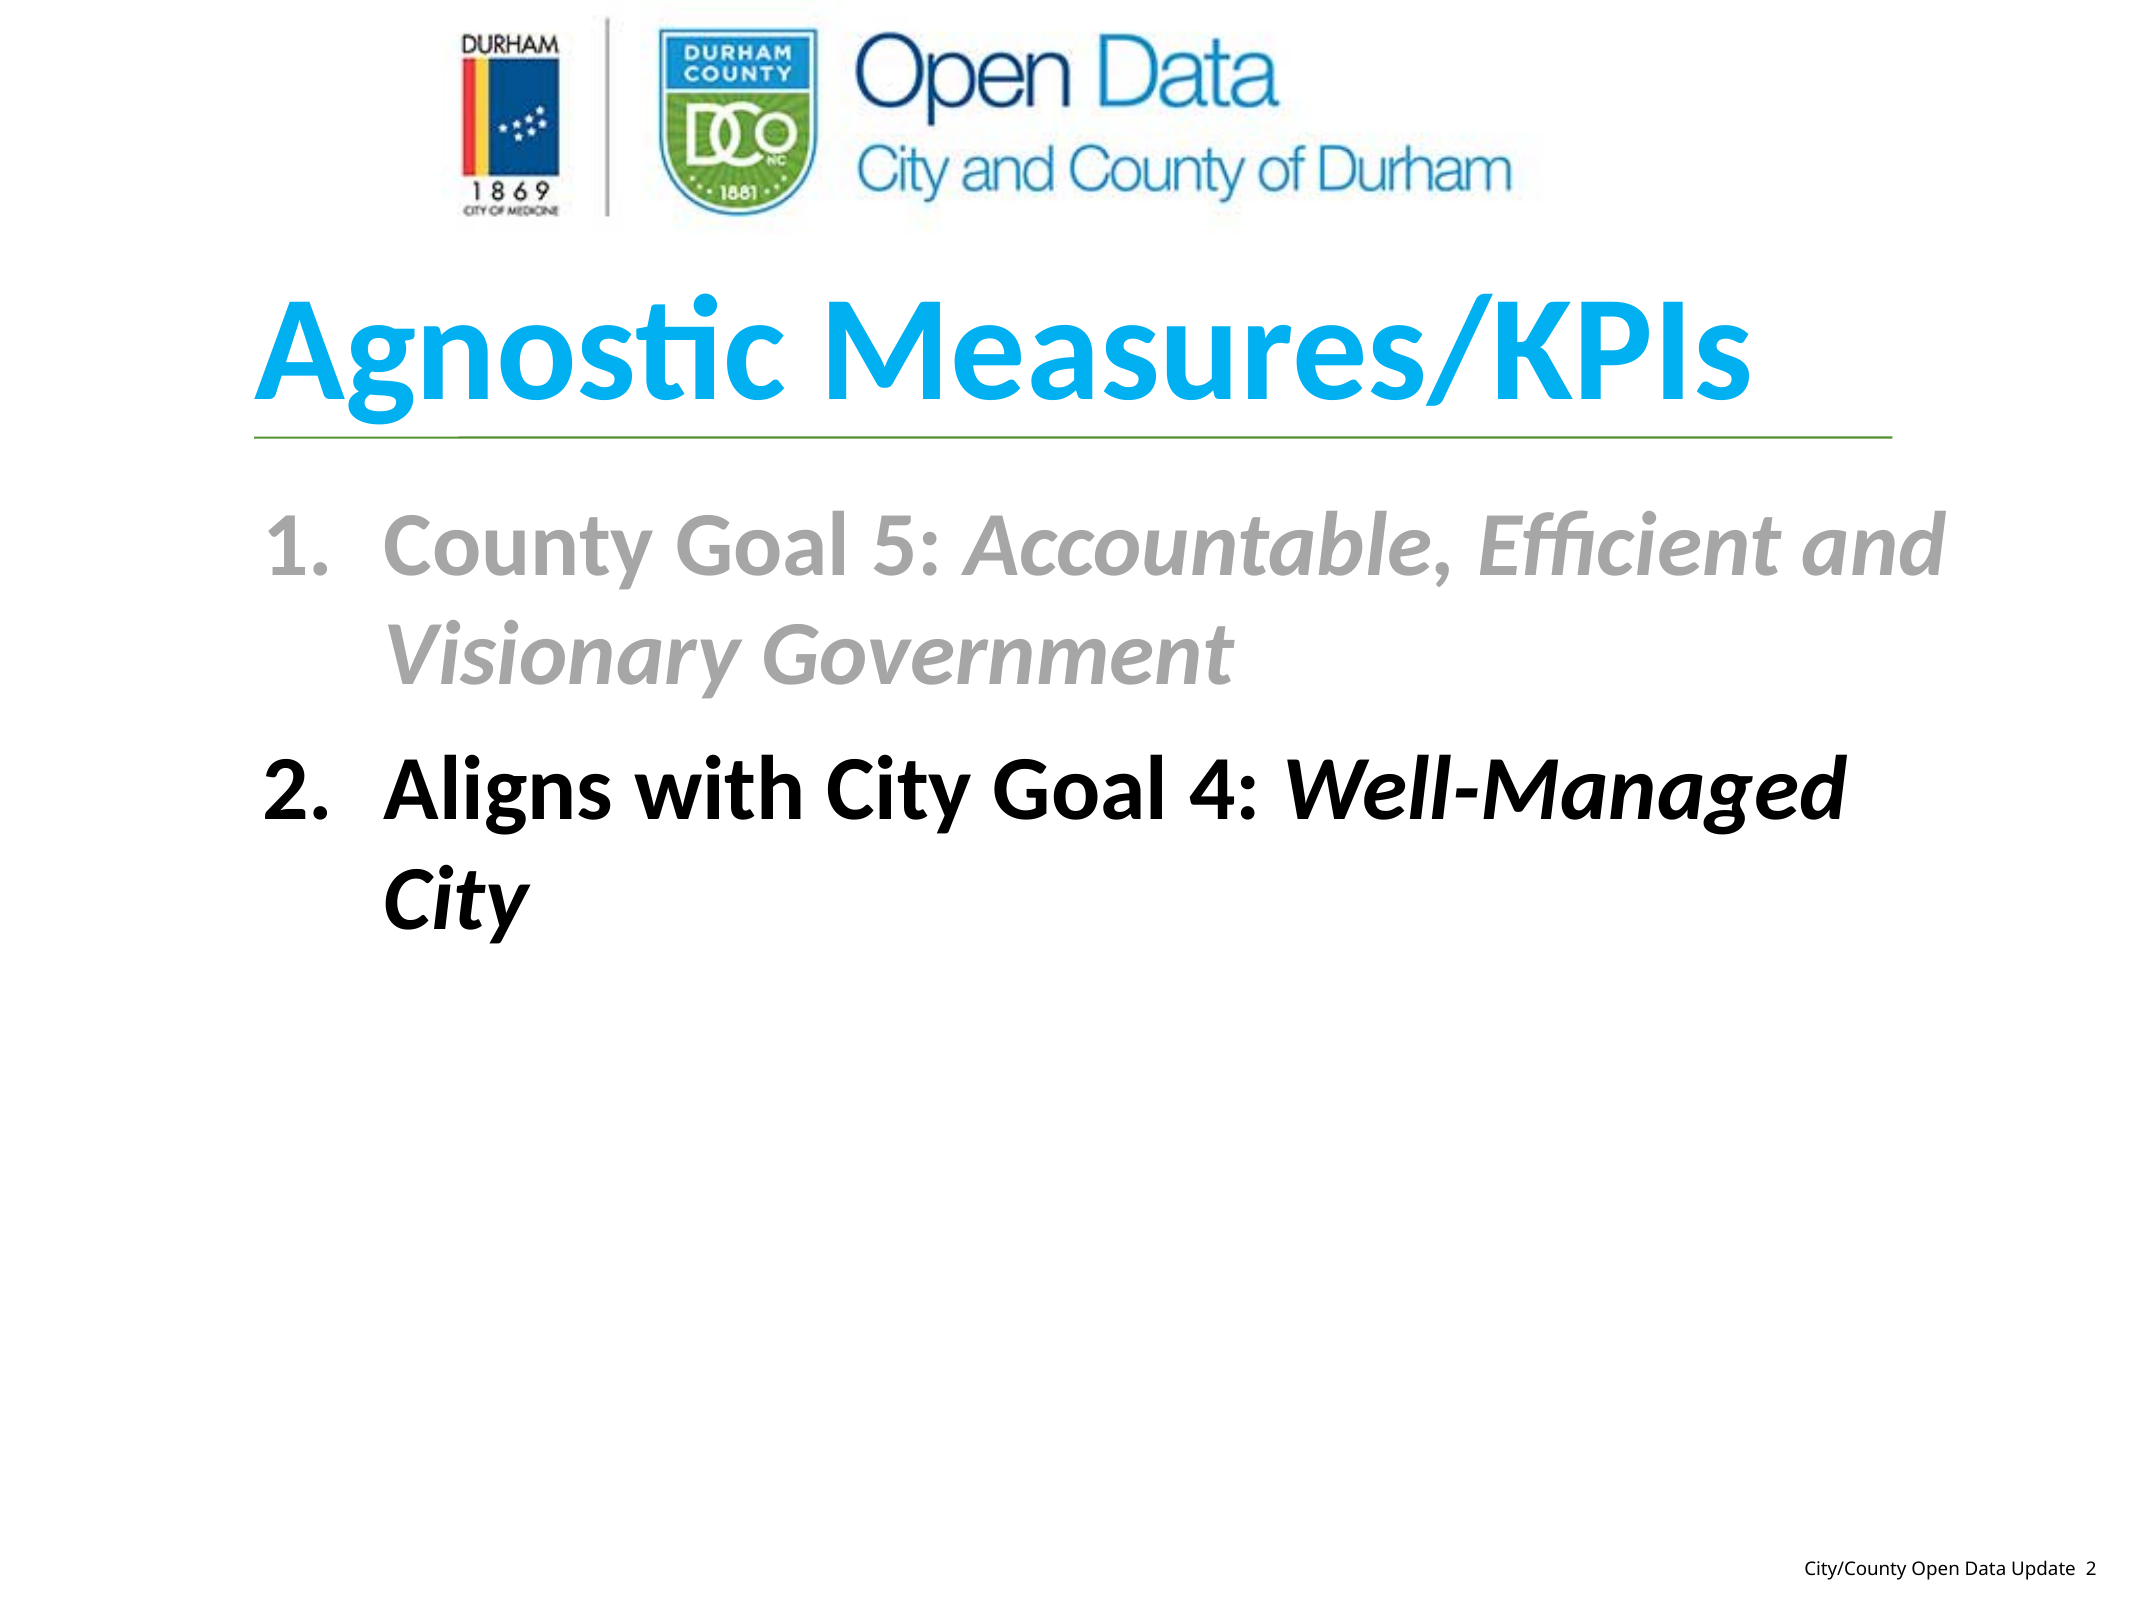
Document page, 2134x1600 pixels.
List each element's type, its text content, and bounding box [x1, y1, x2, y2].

picture [441, 0, 1692, 240]
list County Goal 5: Accountable, Efficient and Visionary Government Aligns with City Goal 4: Well-Managed City [253, 474, 2005, 1513]
text_box Agnostic Measures/KPIs [254, 249, 1930, 434]
text_box City/County Open Data Update 2 [1789, 1549, 2112, 1587]
